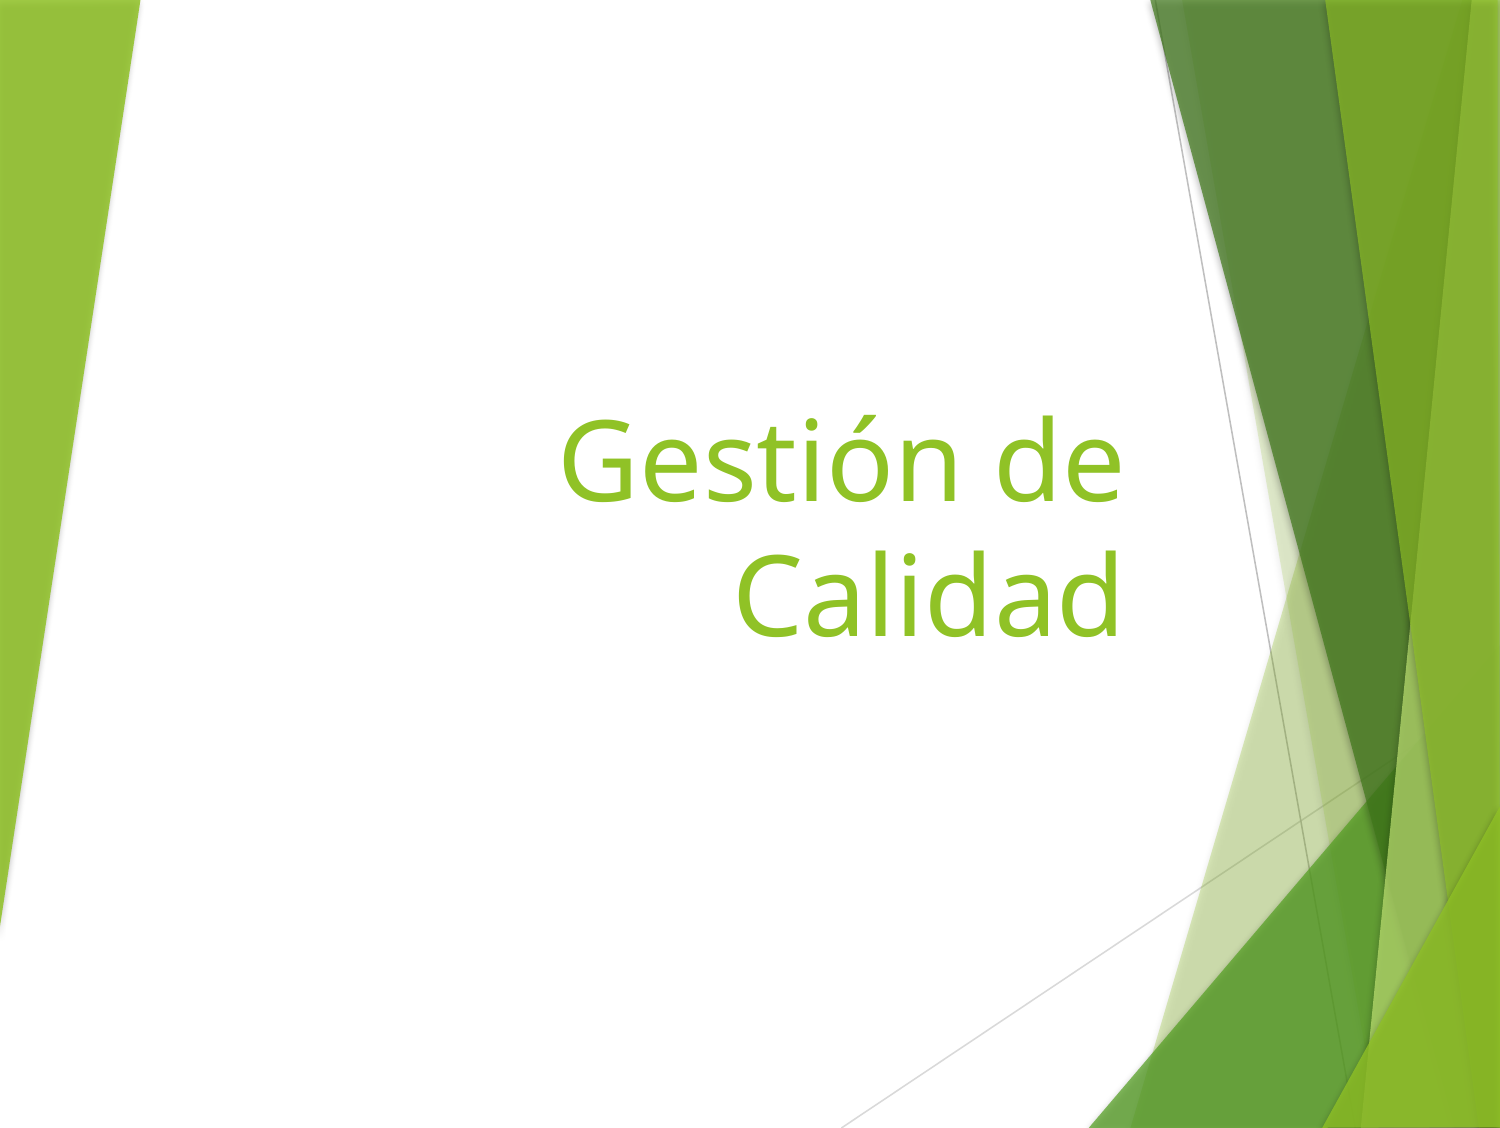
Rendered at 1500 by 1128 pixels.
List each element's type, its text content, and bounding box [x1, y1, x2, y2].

title Gestión de Calidad [185, 395, 1142, 667]
